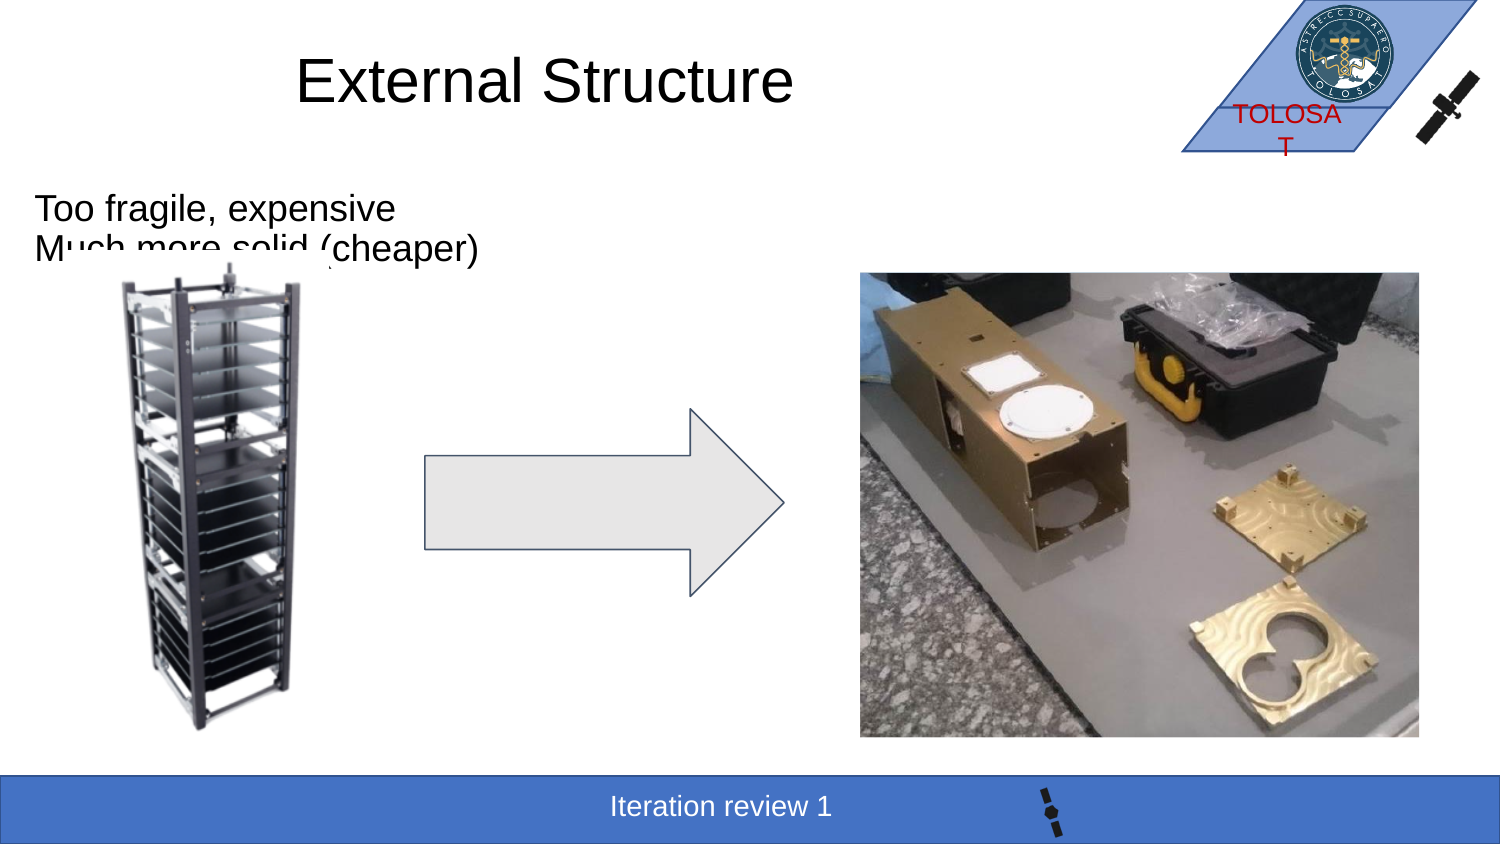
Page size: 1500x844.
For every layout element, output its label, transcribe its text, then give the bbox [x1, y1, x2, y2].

picture [1024, 783, 1074, 844]
picture [22, 250, 330, 764]
subtitle Too fragile, expensive Much more solid (cheaper) [23, 183, 1430, 743]
picture [1277, 0, 1500, 184]
picture [850, 260, 1420, 745]
text_box [424, 408, 785, 597]
title External Structure [23, 12, 1069, 152]
list Iteration review 1 [598, 778, 1063, 837]
